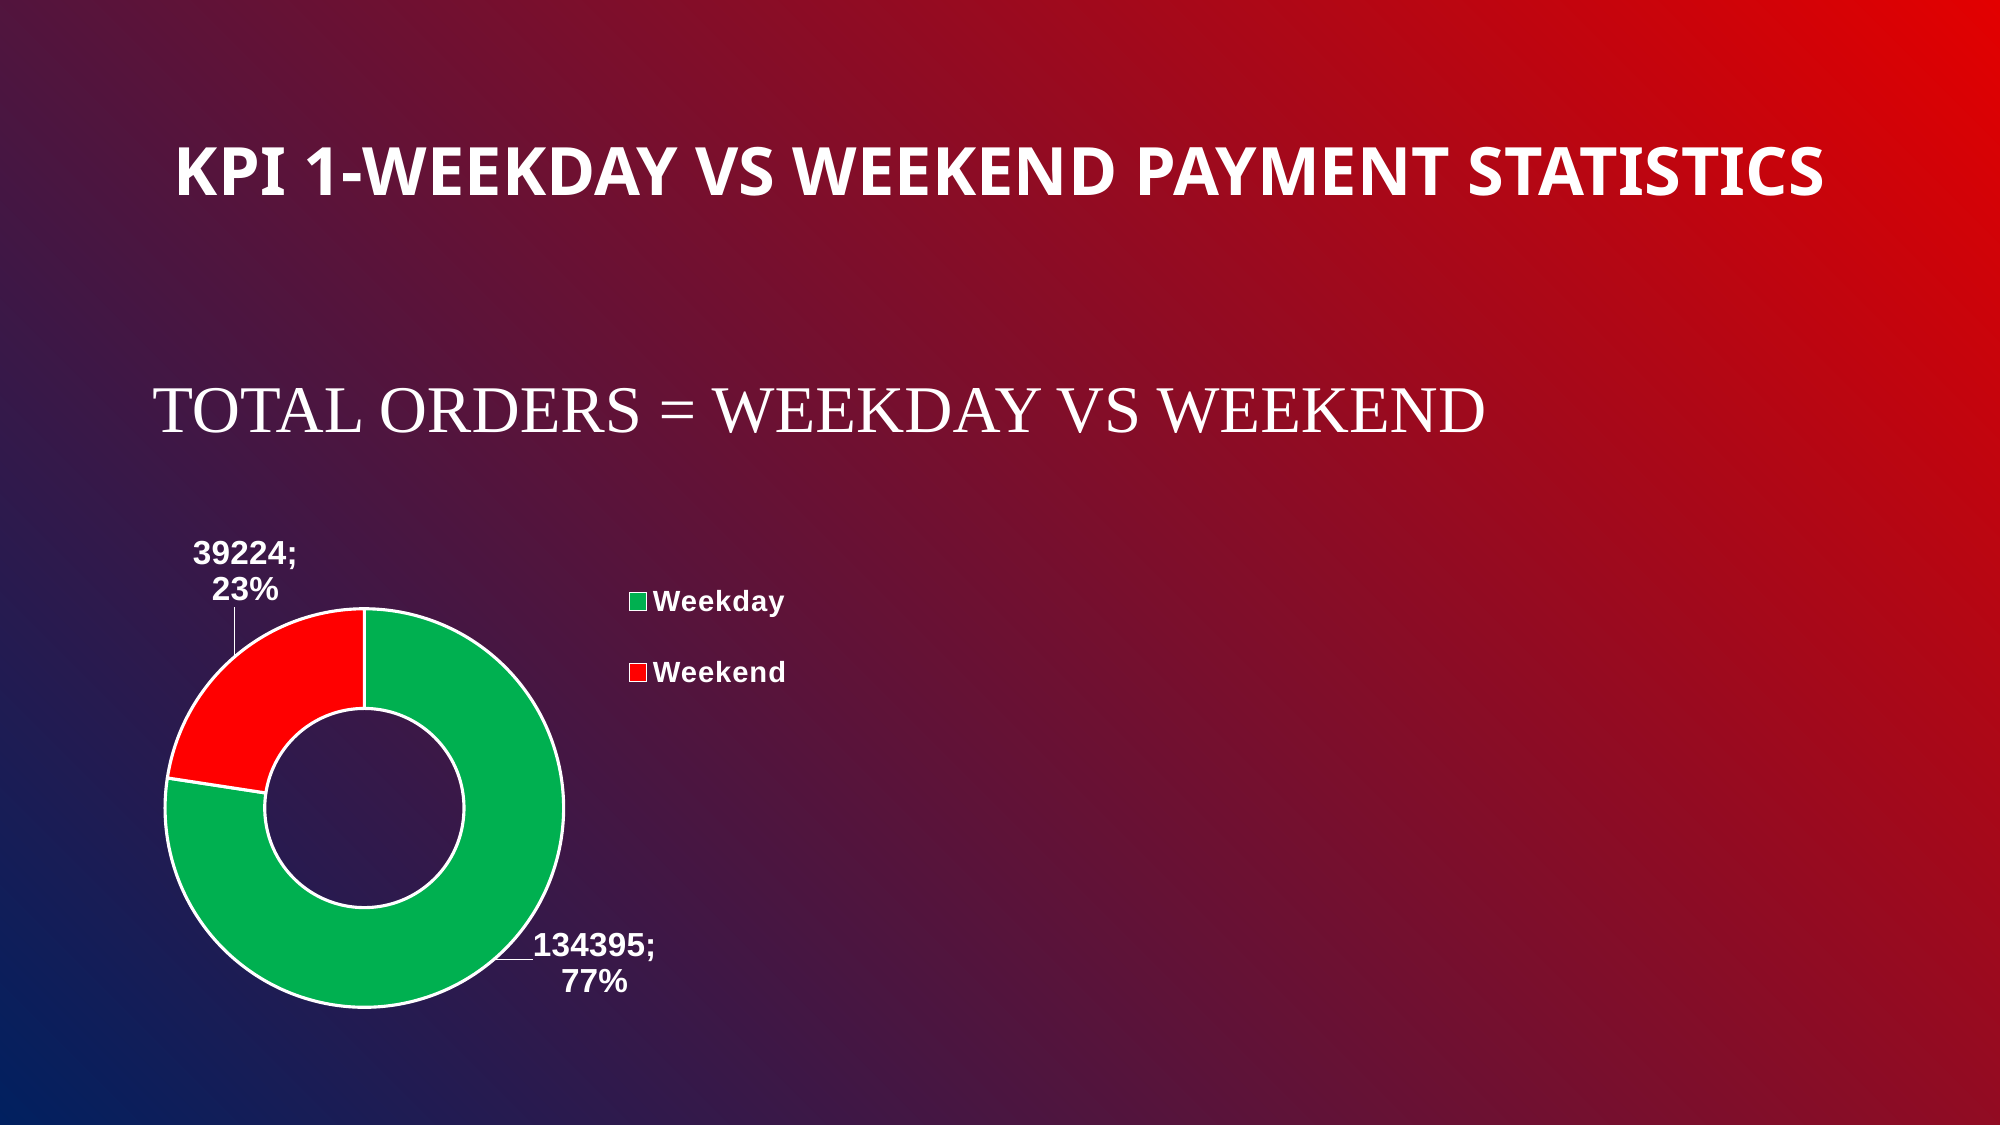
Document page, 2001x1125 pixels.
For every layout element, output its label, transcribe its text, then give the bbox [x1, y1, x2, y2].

chart [115, 469, 875, 1064]
list TOTAL ORDERS = WEEKDAY VS WEEKEND [137, 317, 1637, 454]
title KPI 1-WEEKDAY VS WEEKEND PAYMENT STATISTICS [137, 59, 1863, 278]
